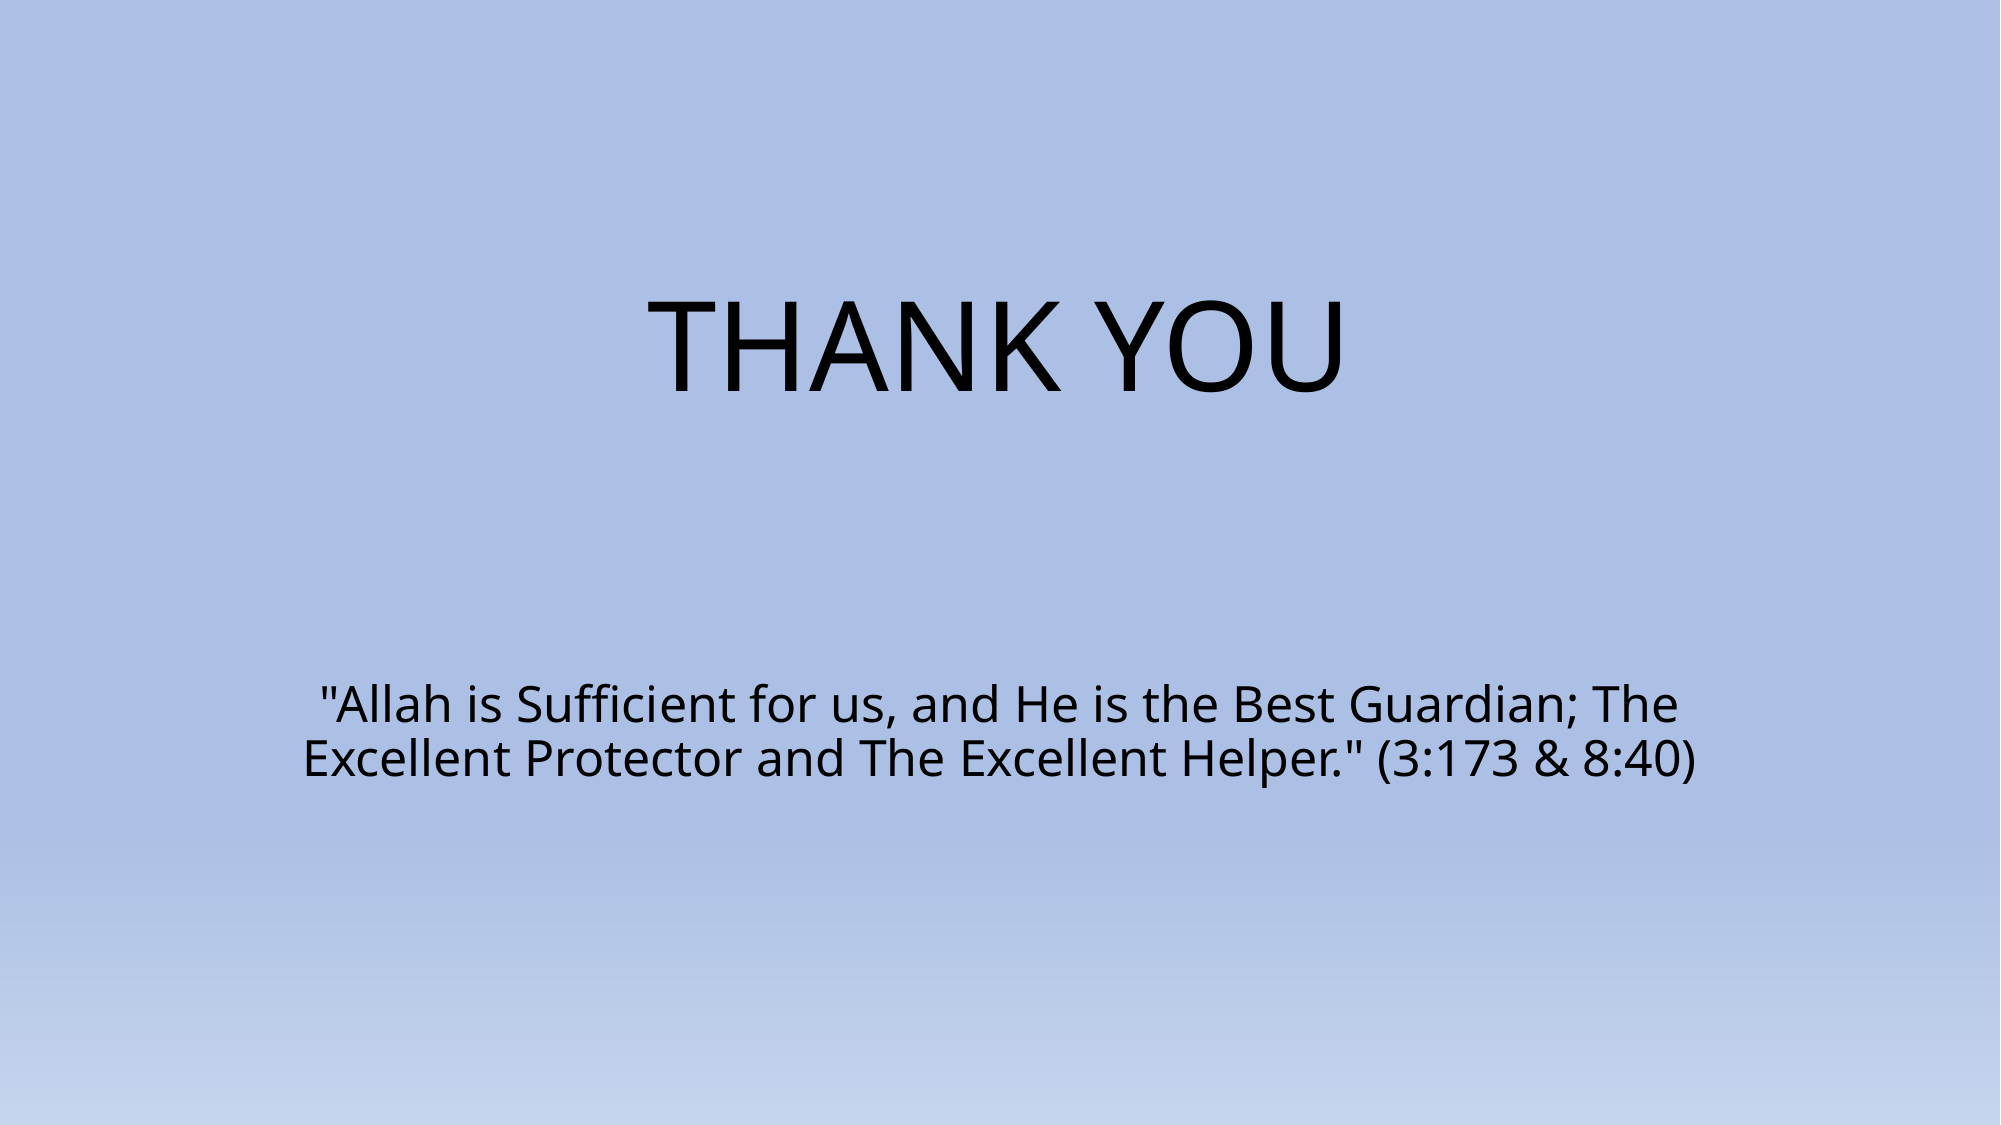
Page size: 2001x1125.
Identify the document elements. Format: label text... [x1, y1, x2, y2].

subtitle "Allah is Sufficient for us, and He is the Best Guardian; The Excellent Protector and The Excellent Helper." (3:173 & 8:40) [249, 590, 1750, 863]
title THANK YOU [249, 184, 1750, 576]
